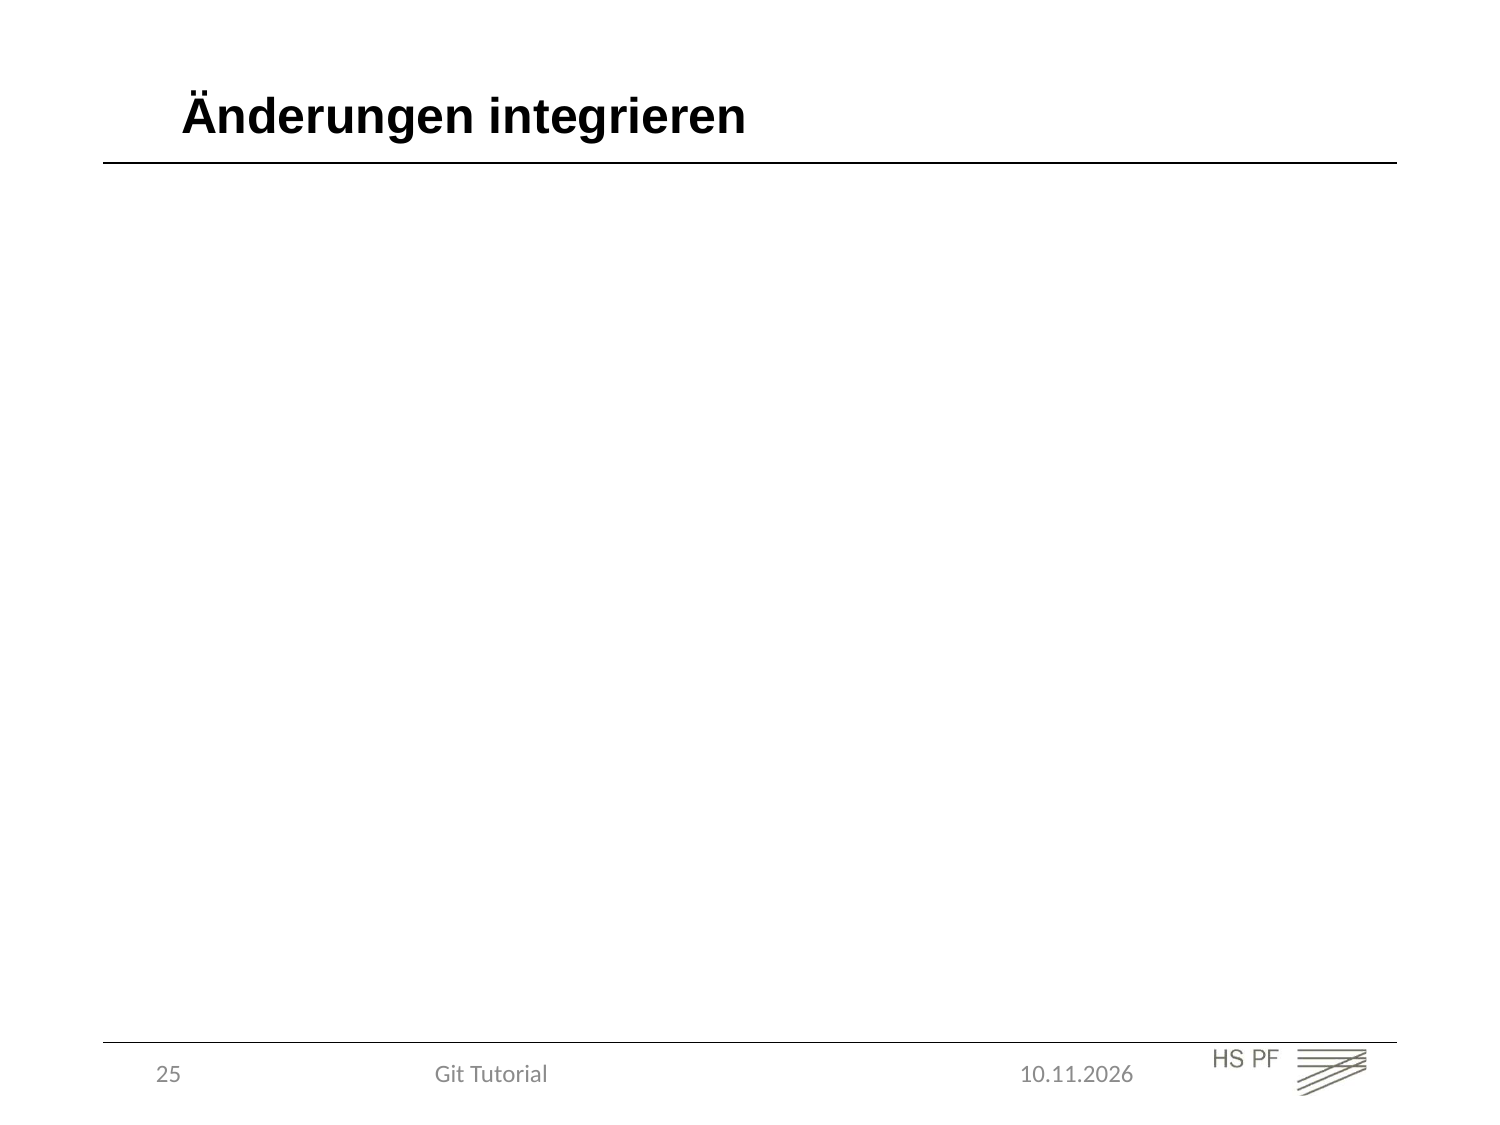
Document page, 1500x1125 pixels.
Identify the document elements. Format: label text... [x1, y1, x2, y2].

title Änderungen integrieren [166, 59, 1342, 175]
